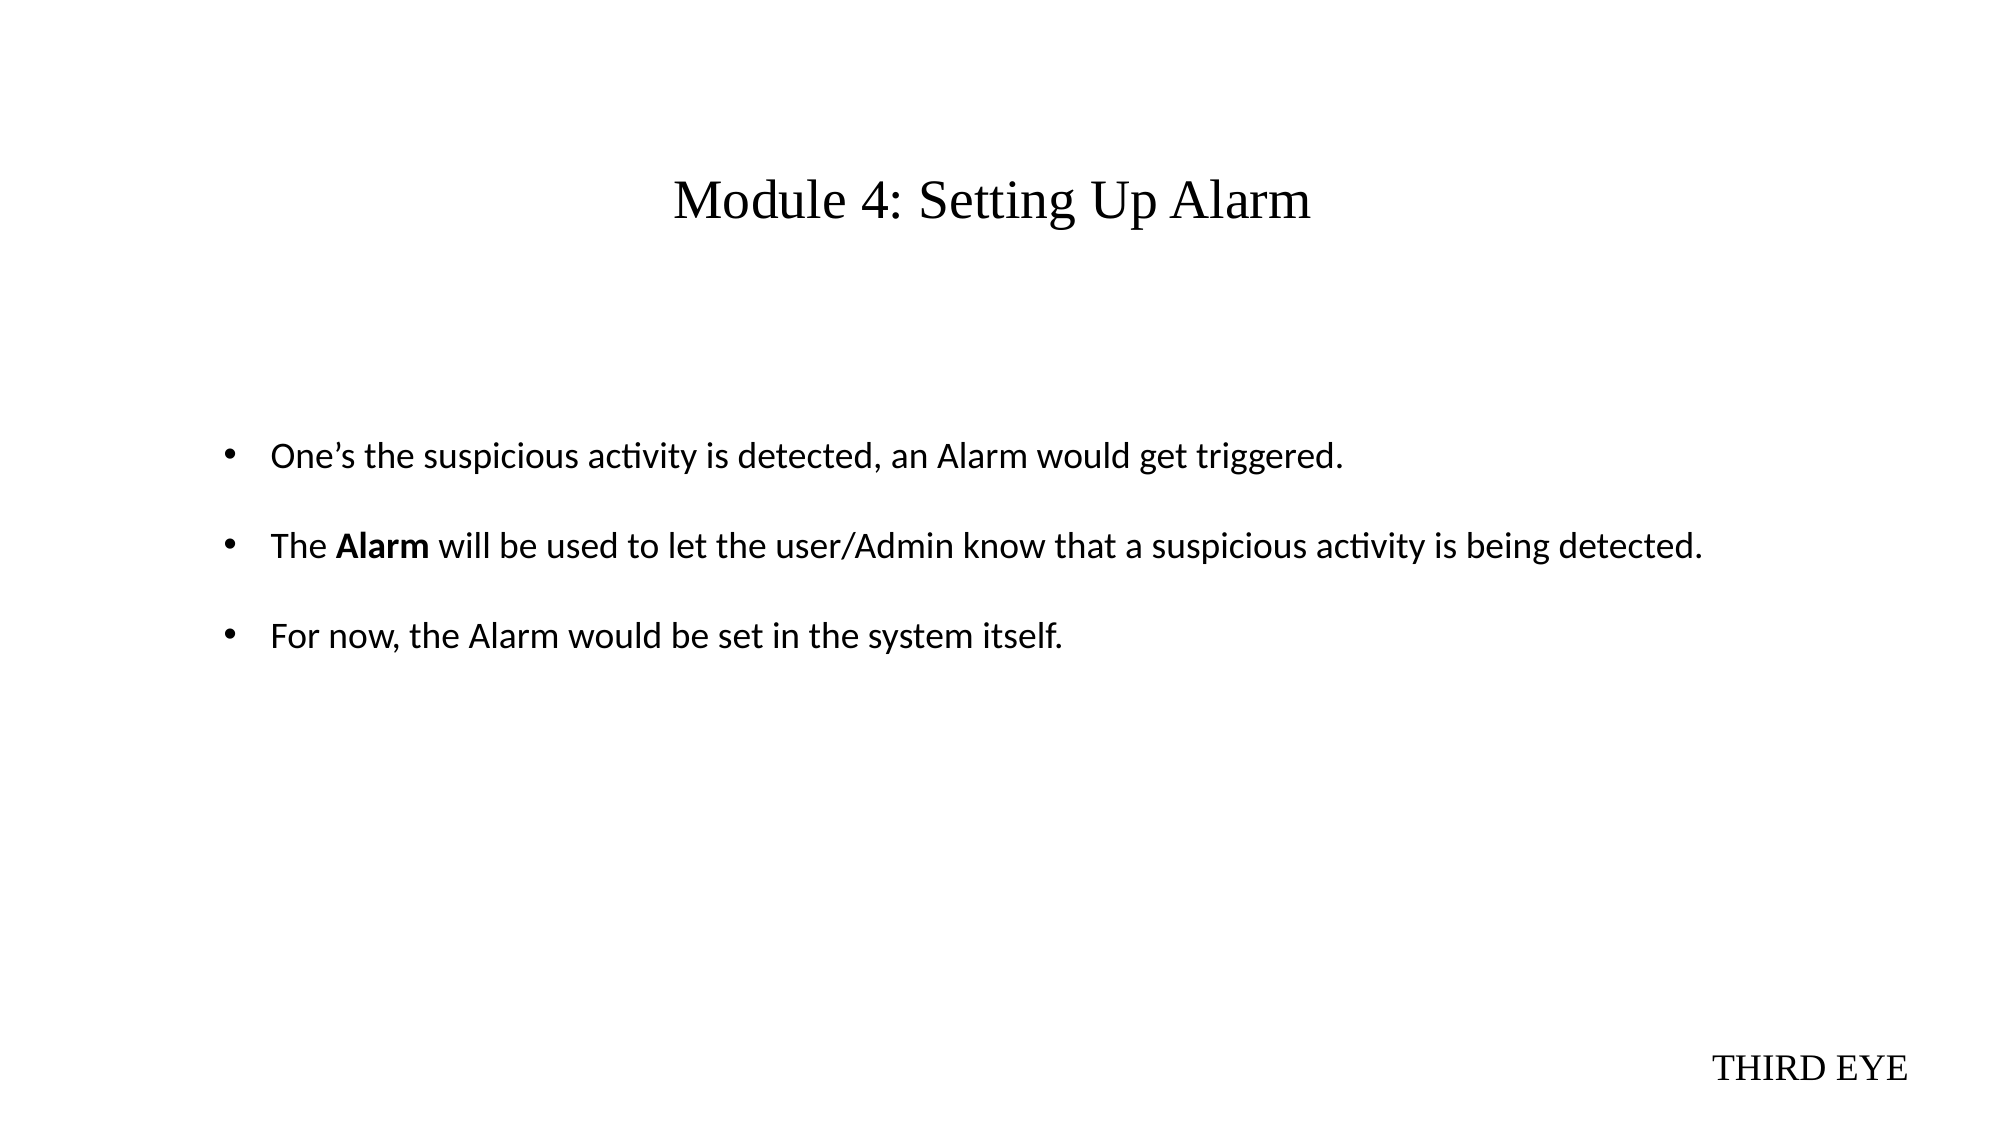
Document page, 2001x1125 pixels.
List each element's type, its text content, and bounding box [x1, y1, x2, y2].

text_box THIRD EYE [1697, 1035, 1937, 1125]
title Module 4: Setting Up Alarm [137, 174, 1863, 227]
text_box One’s the suspicious activity is detected, an Alarm would get triggered. The Alarm will be used to let the user/Admin know that a suspicious activity is being detected. For now, the Alarm would be set in the system itself. [208, 423, 2000, 664]
